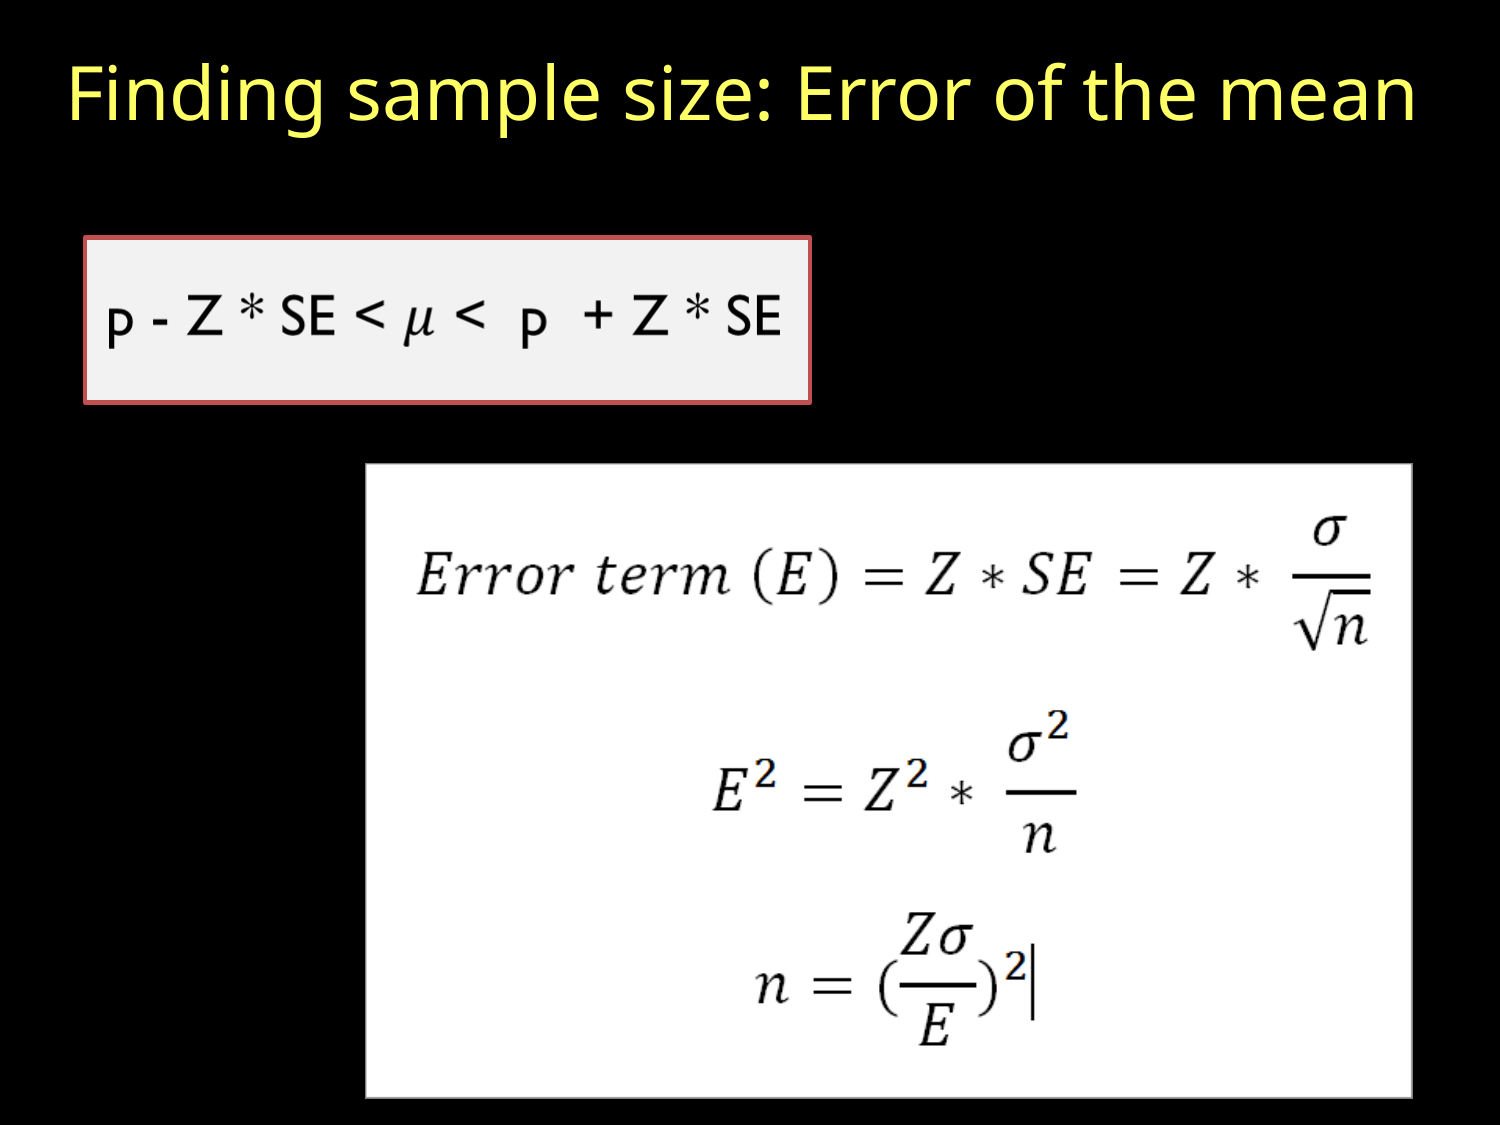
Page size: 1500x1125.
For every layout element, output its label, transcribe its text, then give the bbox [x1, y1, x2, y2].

text_box Finding sample size: Error of the mean [49, 37, 1461, 144]
picture [365, 463, 1413, 1099]
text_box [84, 237, 811, 403]
